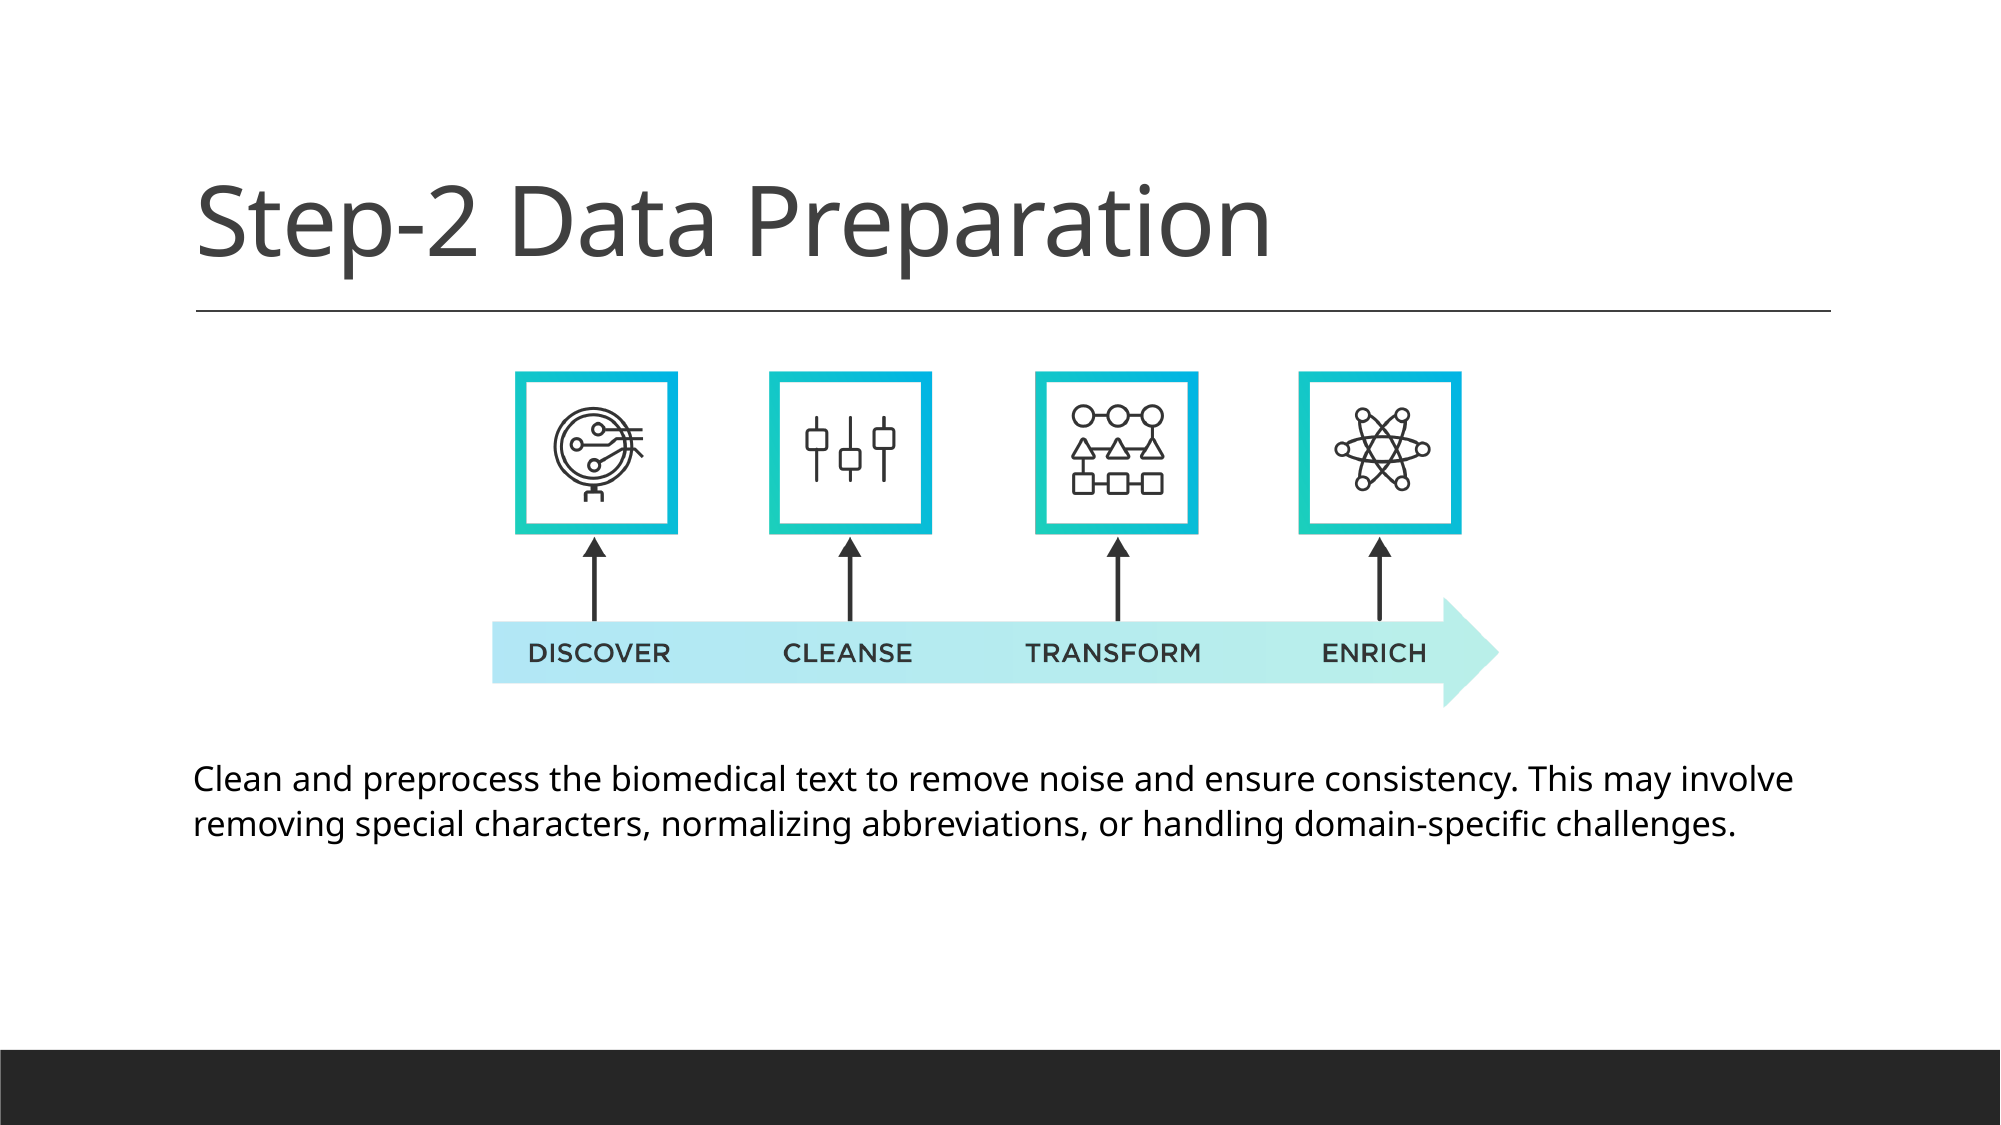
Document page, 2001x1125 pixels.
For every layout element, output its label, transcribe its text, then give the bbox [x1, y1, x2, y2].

picture [363, 325, 1647, 751]
list Clean and preprocess the biomedical text to remove noise and ensure consistency. This may involve removing special characters, normalizing abbreviations, or handling domain-specific challenges. [180, 745, 1830, 906]
title Step-2 Data Preparation [180, 47, 1830, 285]
